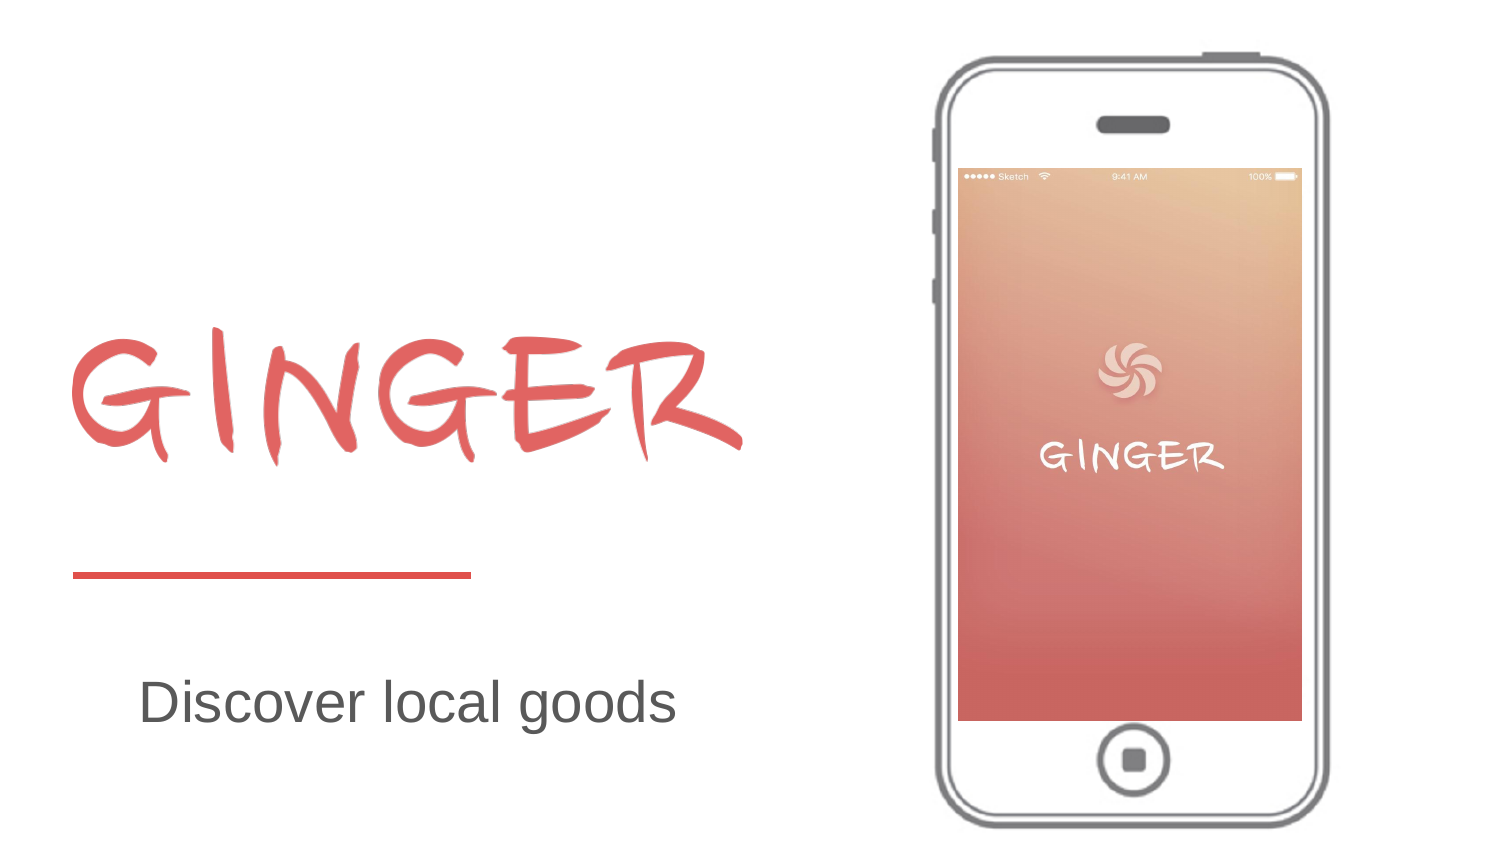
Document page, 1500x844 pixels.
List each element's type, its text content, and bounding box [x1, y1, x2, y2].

list Discover local goods [127, 658, 772, 786]
picture [916, 24, 1346, 844]
picture [72, 326, 743, 467]
